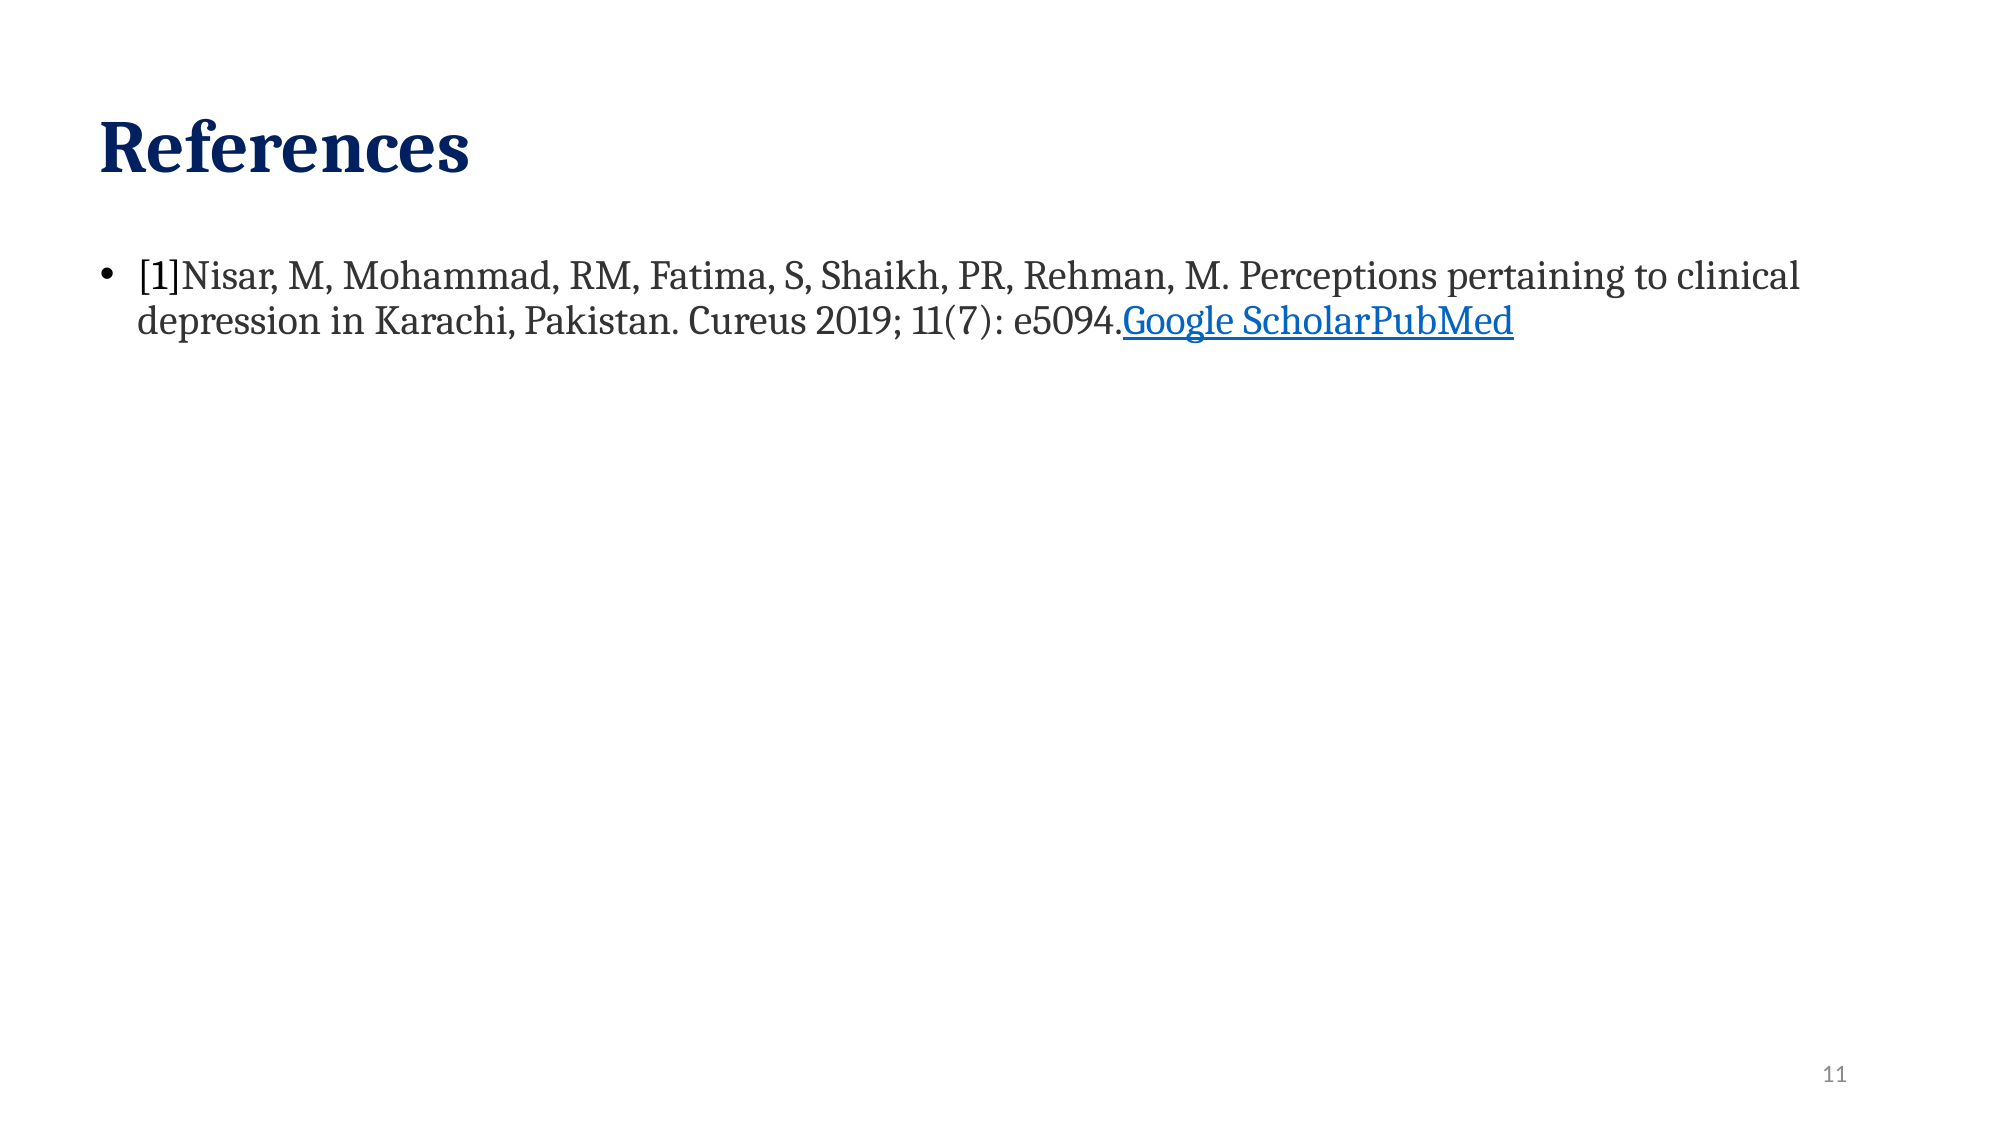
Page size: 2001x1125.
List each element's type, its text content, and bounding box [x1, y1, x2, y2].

list [1]Nisar, M, Mohammad, RM, Fatima, S, Shaikh, PR, Rehman, M. Perceptions pertaining to clinical depression in Karachi, Pakistan. Cureus 2019; 11(7): e5094.Google ScholarPubMed [85, 245, 1847, 960]
slide_number 11 [1412, 1042, 1863, 1103]
title References [85, 50, 1810, 245]
